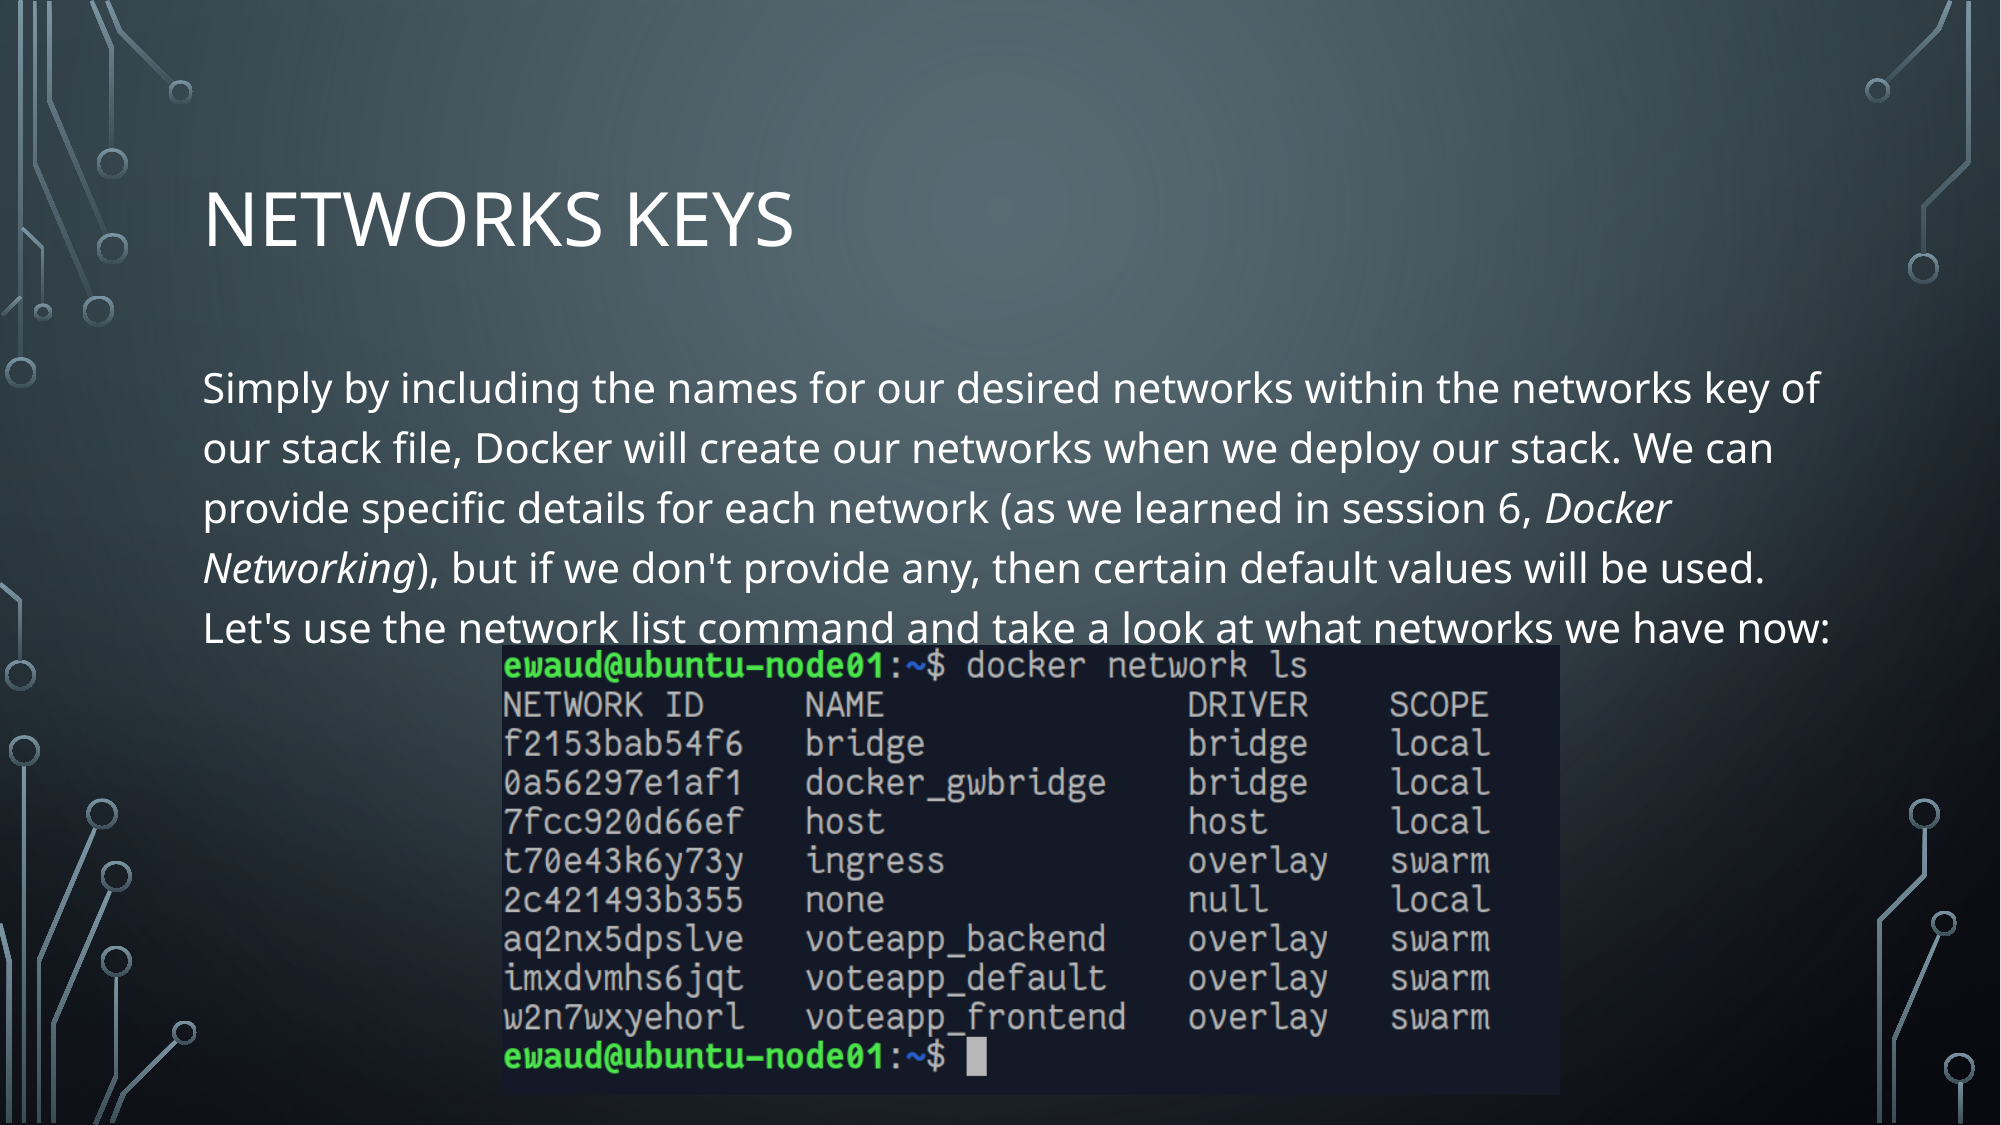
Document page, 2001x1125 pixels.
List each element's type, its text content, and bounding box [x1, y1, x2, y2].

list Simply by including the names for our desired networks within the networks key of our stack file, Docker will create our networks when we deploy our stack. We can provide specific details for each network (as we learned in session 6, Docker Networking), but if we don't provide any, then certain default values will be used. Let's use the network list command and take a look at what networks we have now: [187, 343, 1875, 1095]
title Networks Keys [187, 101, 1813, 343]
picture [502, 645, 1560, 1095]
